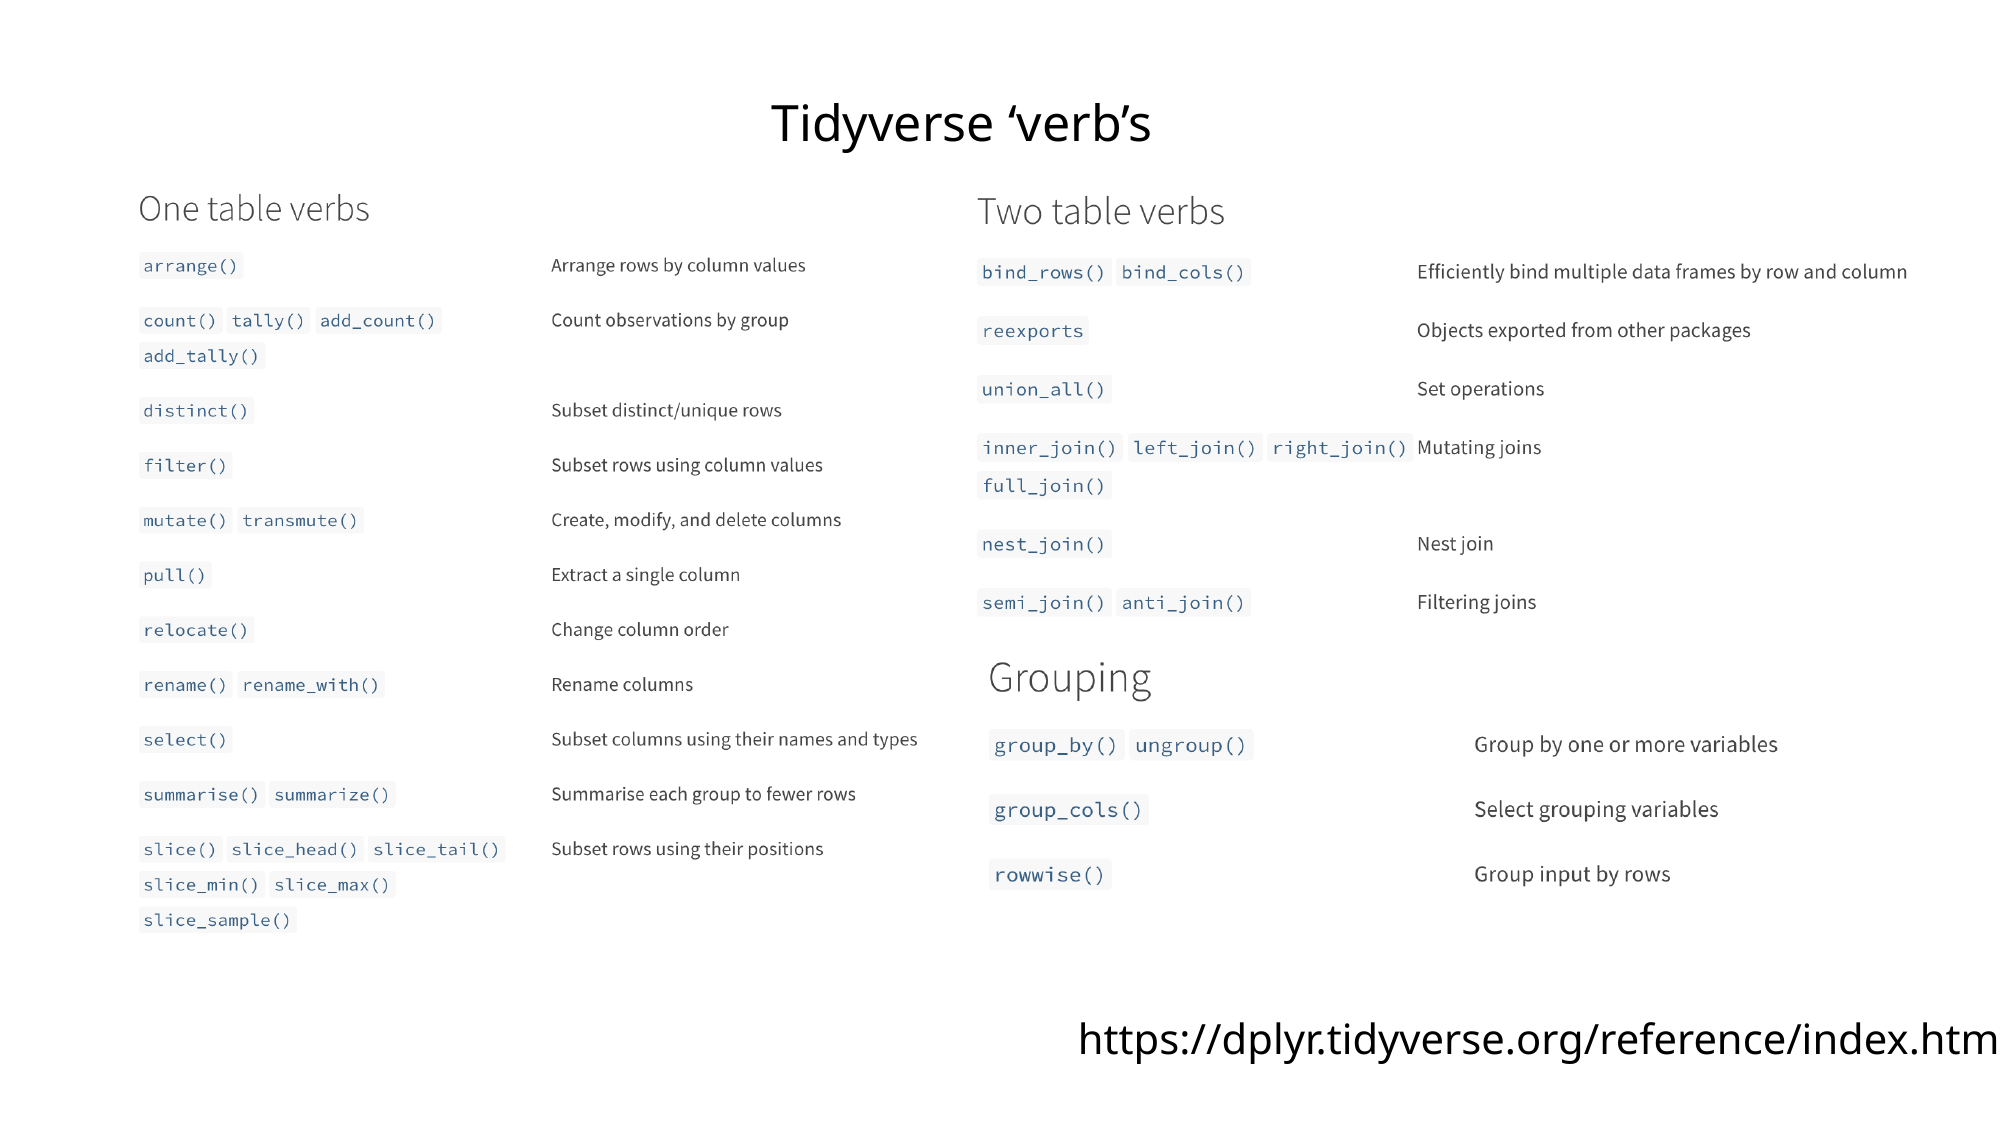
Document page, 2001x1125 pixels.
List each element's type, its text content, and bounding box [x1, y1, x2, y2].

text_box Tidyverse ‘verb’s [767, 87, 1158, 156]
picture [959, 180, 1956, 631]
text_box https://dplyr.tidyverse.org/reference/index.html [1073, 1008, 2000, 1067]
picture [973, 654, 1811, 897]
picture [129, 186, 929, 939]
